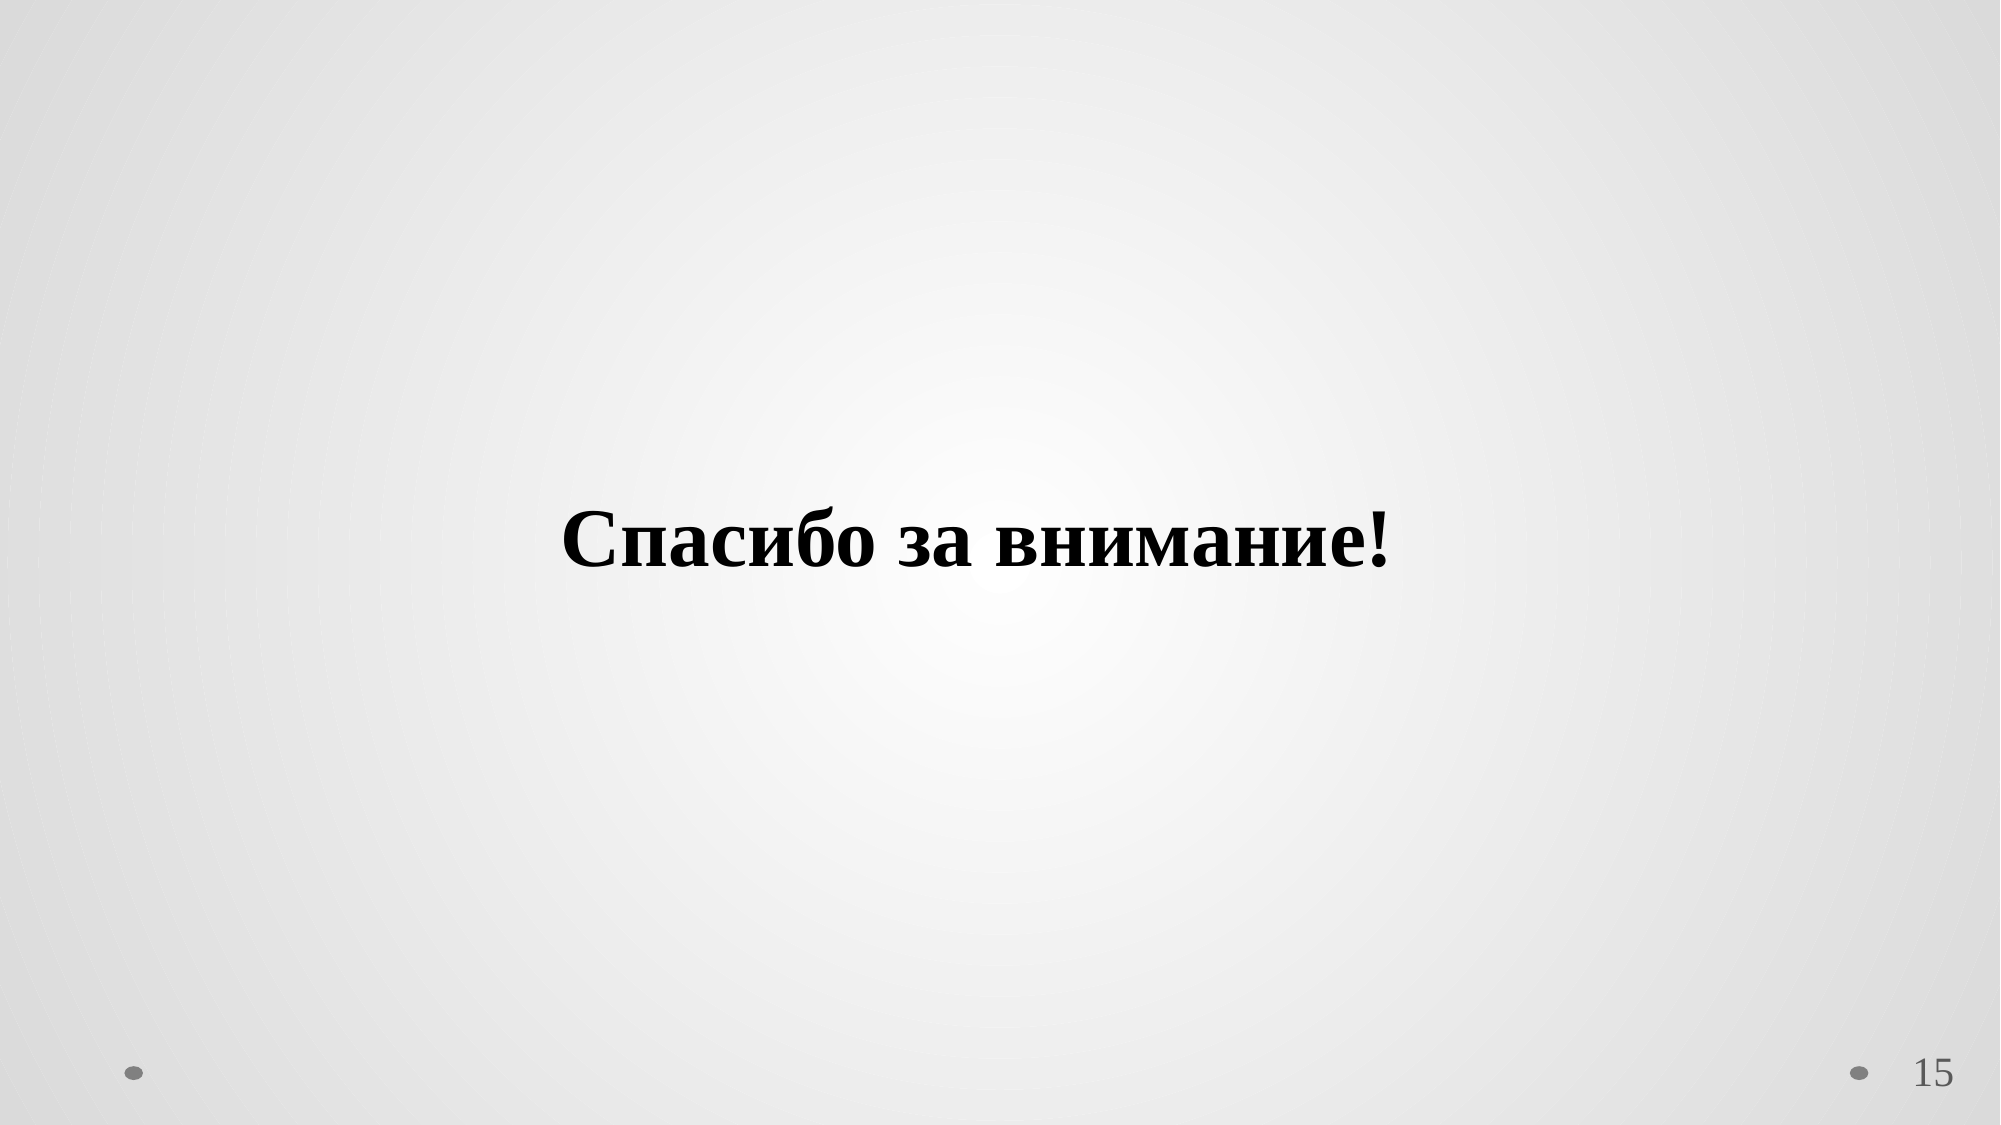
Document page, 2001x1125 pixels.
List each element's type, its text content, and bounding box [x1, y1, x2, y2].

slide_number 15 [1907, 1040, 1964, 1101]
text_box Спасибо за внимание! [89, 486, 1865, 628]
